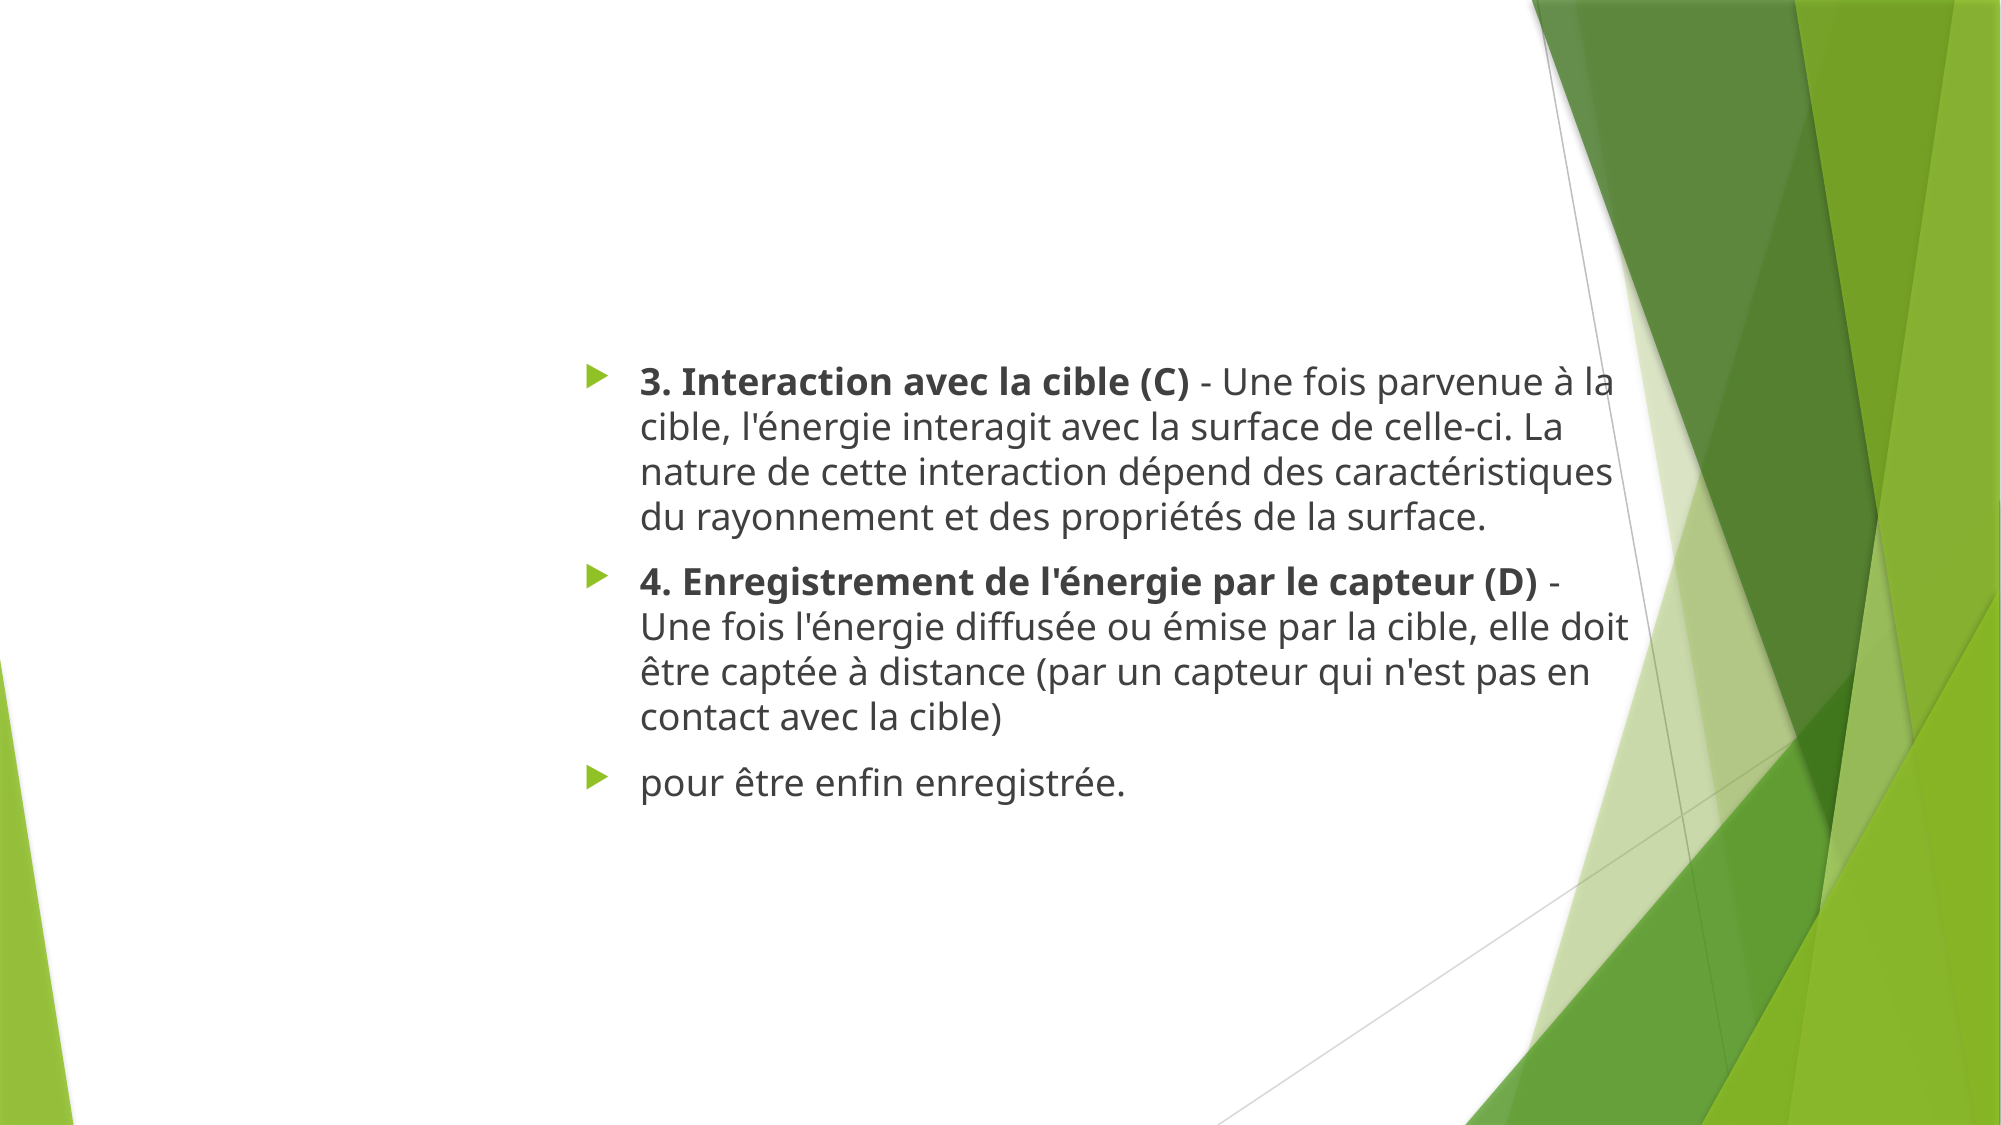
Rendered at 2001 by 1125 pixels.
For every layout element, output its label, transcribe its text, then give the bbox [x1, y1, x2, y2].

list 3. Interaction avec la cible (C) - Une fois parvenue à la cible, l'énergie interagit avec la surface de celle-ci. La nature de cette interaction dépend des caractéristiques du rayonnement et des propriétés de la surface. 4. Enregistrement de l'énergie par le capteur (D) - Une fois l'énergie diffusée ou émise par la cible, elle doit être captée à distance (par un capteur qui n'est pas en contact avec la cible) pour être enfin enregistrée. [568, 350, 1650, 970]
